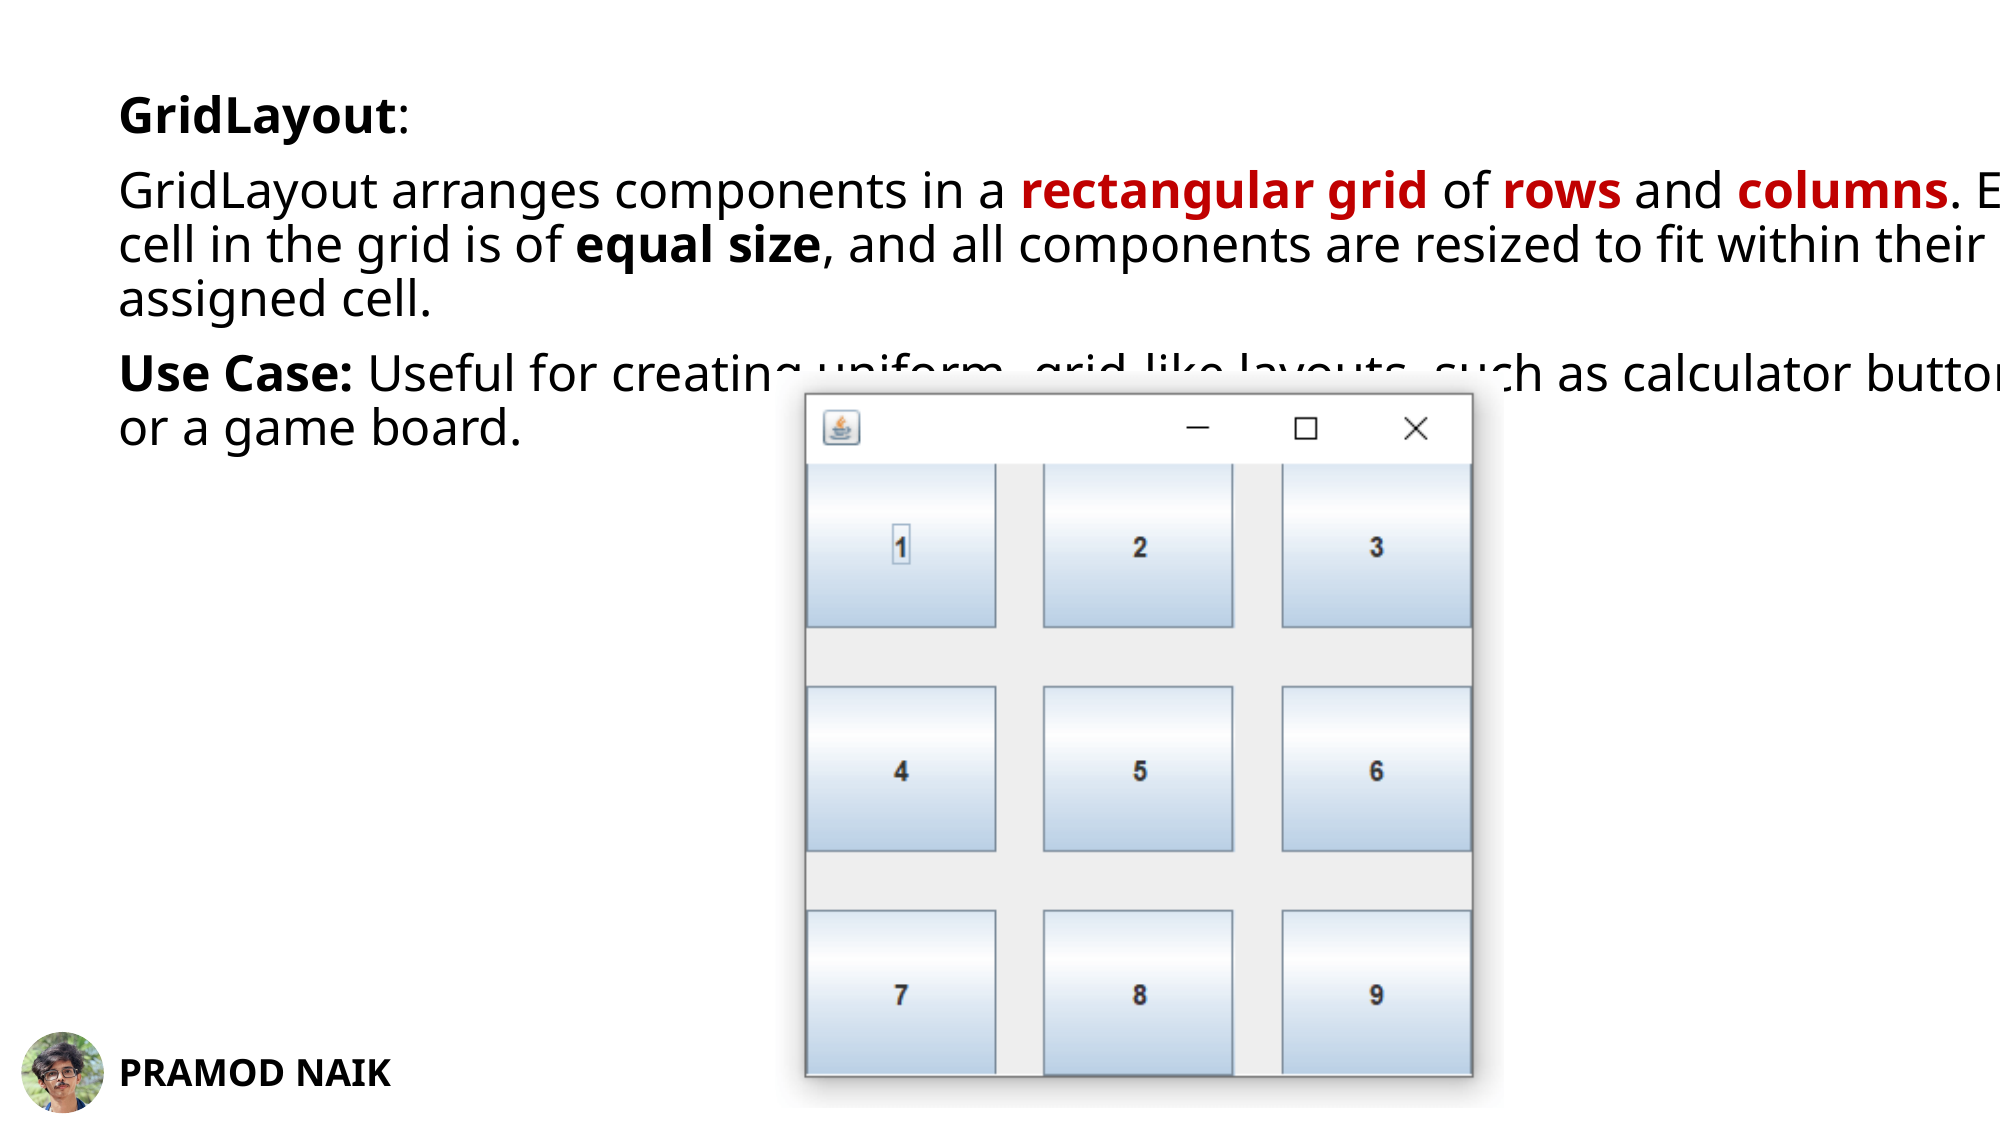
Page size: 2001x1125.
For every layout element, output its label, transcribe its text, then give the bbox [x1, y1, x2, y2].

picture [21, 1031, 103, 1114]
list GridLayout: GridLayout arranges components in a rectangular grid of rows and columns. Each cell in the grid is of equal size, and all components are resized to fit within their assigned cell. Use Case: Useful for creating uniform, grid-like layouts, such as calculator buttons or a game board. [103, 83, 2000, 1125]
picture [774, 371, 1504, 1108]
